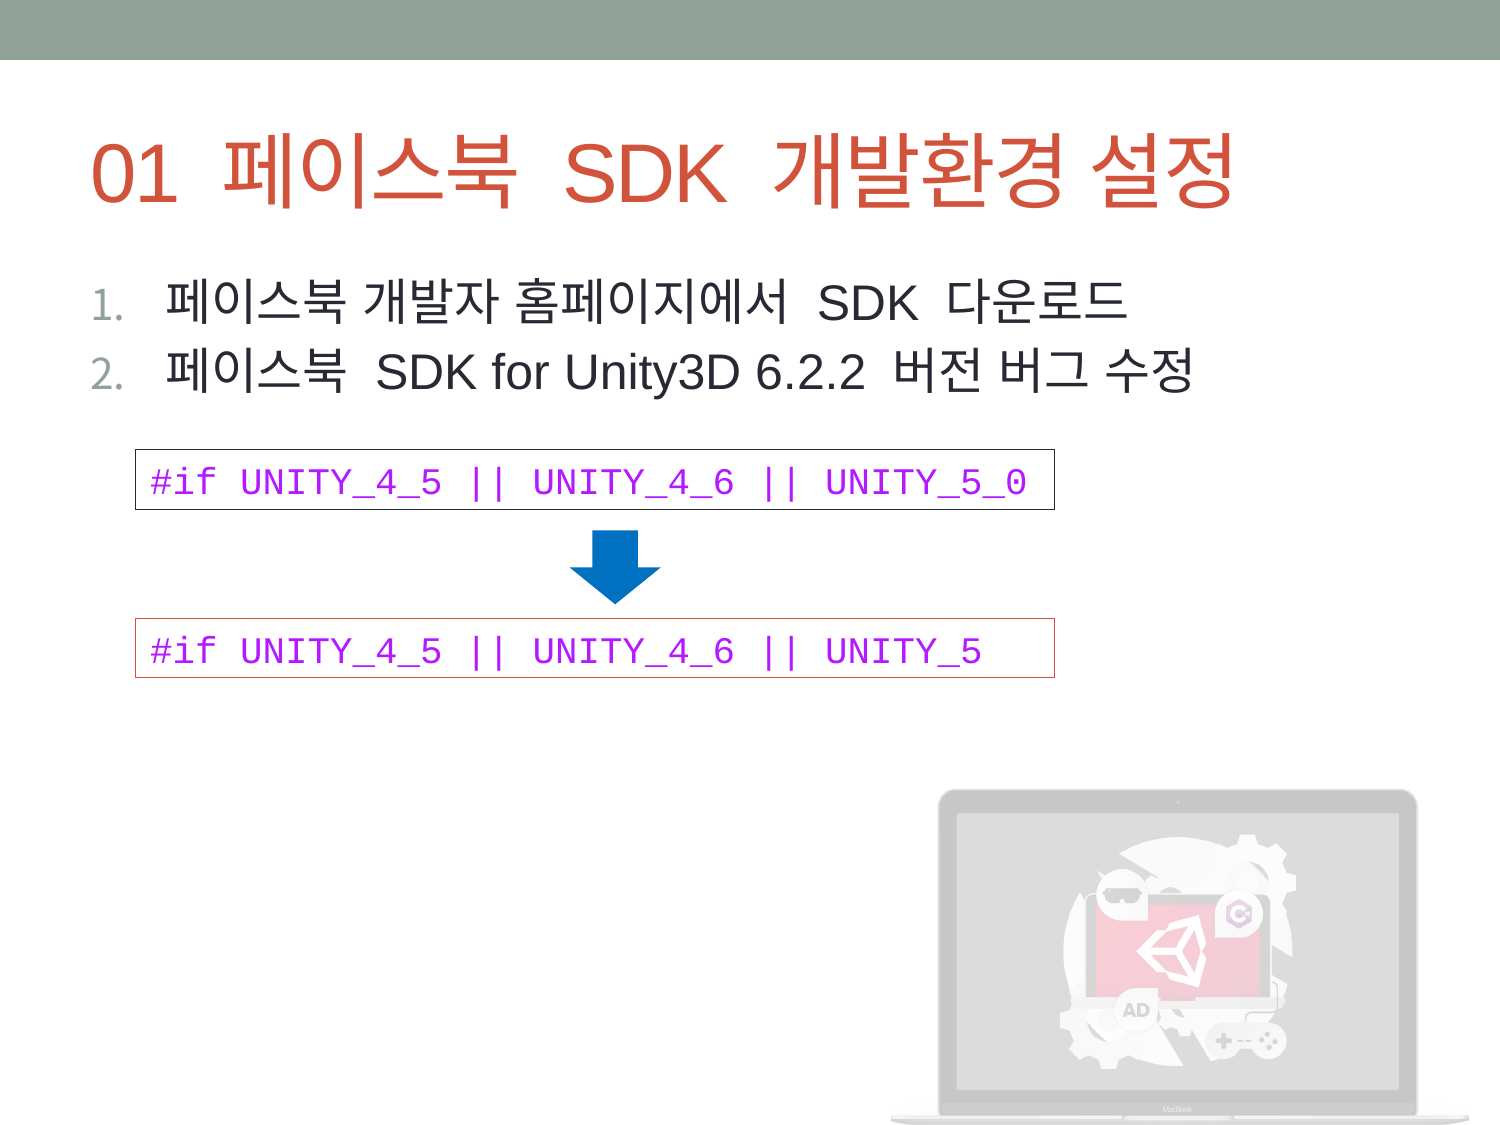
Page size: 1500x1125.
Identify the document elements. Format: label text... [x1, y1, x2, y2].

text_box #if UNITY_4_5 || UNITY_4_6 || UNITY_5_0 [135, 449, 1055, 510]
title 01 페이스북 SDK 개발환경 설정 [75, 87, 1425, 250]
list 페이스북 개발자 홈페이지에서 SDK 다운로드 페이스북 SDK for Unity3D 6.2.2 버전 버그 수정 [75, 262, 1425, 433]
text_box #if UNITY_4_5 || UNITY_4_6 || UNITY_5 [135, 618, 1055, 678]
text_box [567, 528, 663, 606]
picture [890, 786, 1469, 1125]
